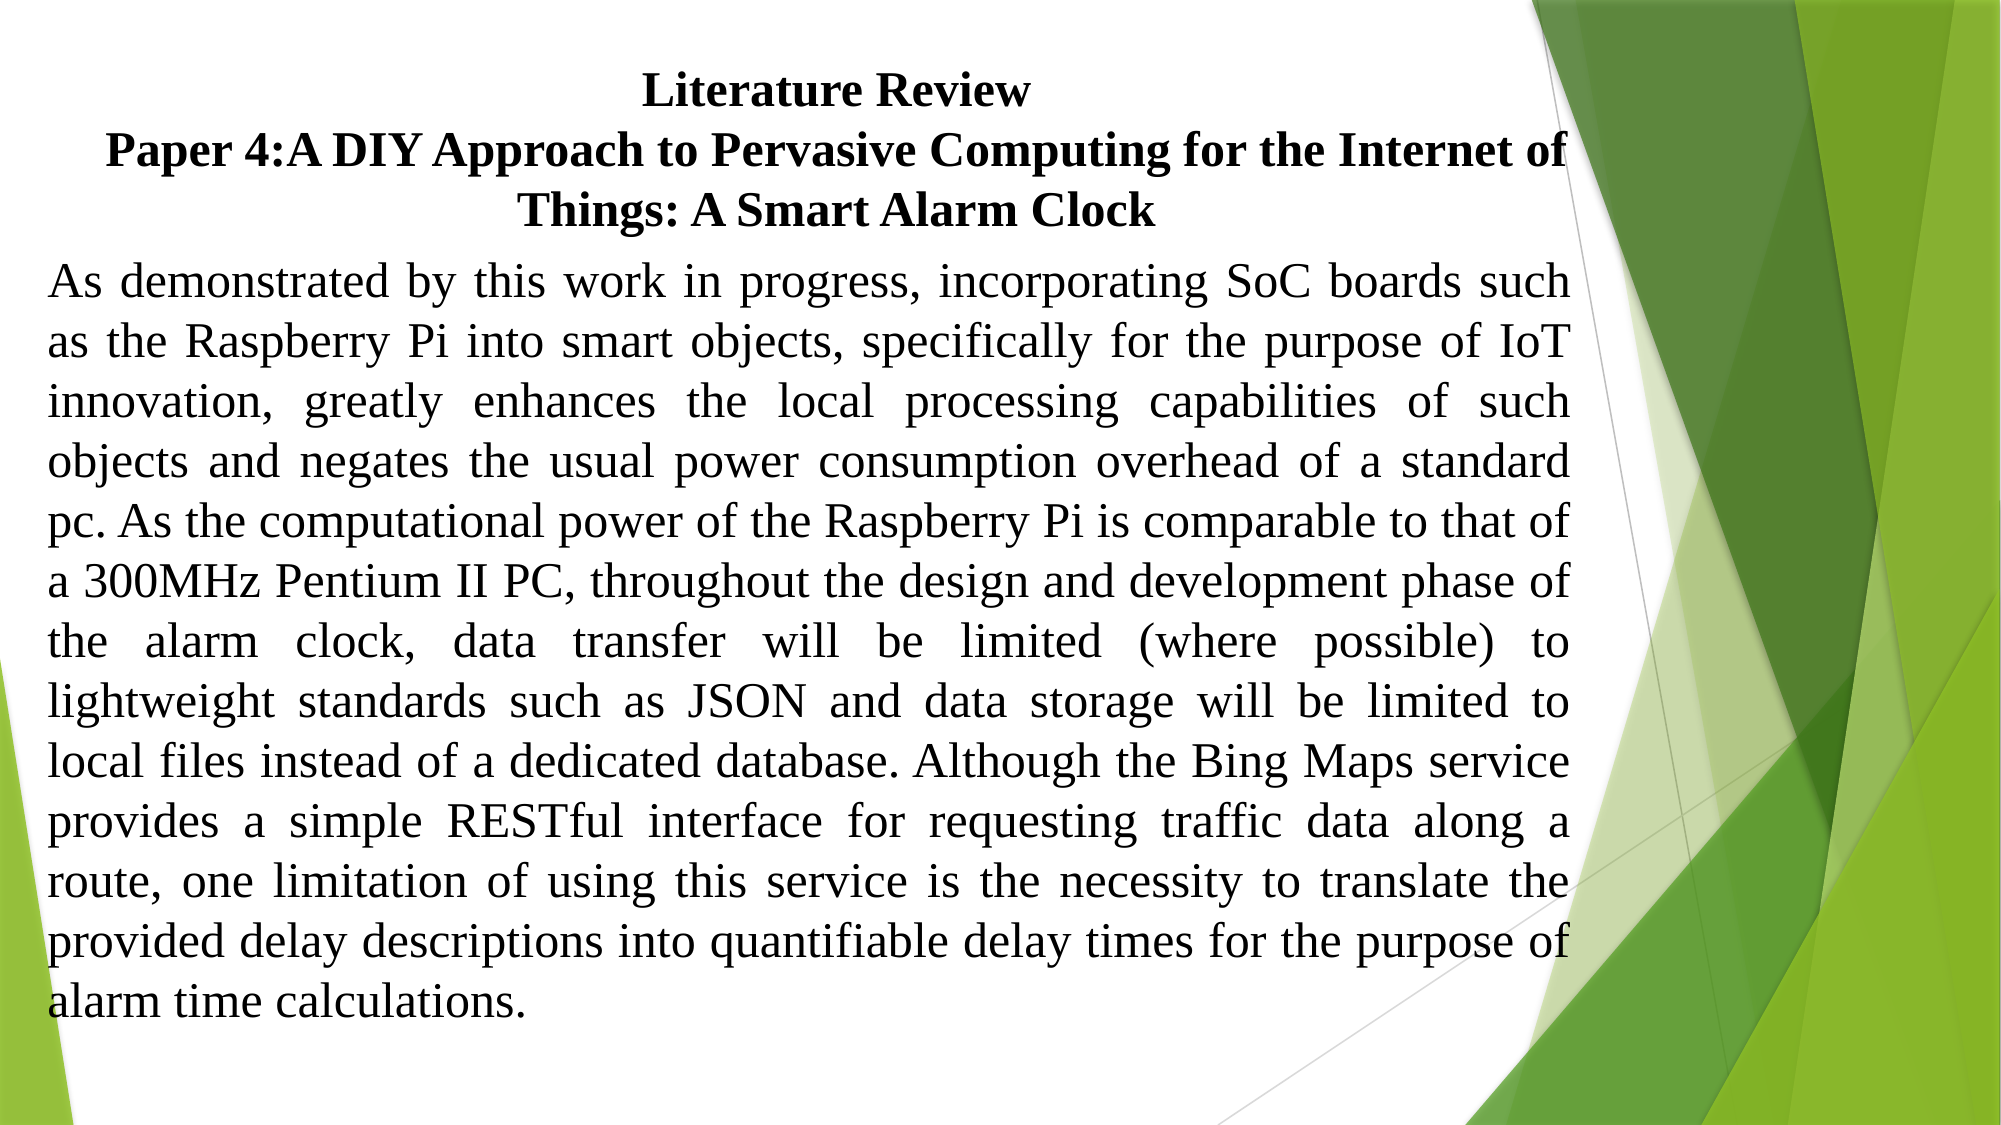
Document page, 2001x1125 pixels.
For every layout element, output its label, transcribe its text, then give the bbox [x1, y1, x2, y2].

text_box As demonstrated by this work in progress, incorporating SoC boards such as the Raspberry Pi into smart objects, specifically for the purpose of IoT innovation, greatly enhances the local processing capabilities of such objects and negates the usual power consumption overhead of a standard pc. As the computational power of the Raspberry Pi is comparable to that of a 300MHz Pentium II PC, throughout the design and development phase of the alarm clock, data transfer will be limited (where possible) to lightweight standards such as JSON and data storage will be limited to local files instead of a dedicated database. Although the Bing Maps service provides a simple RESTful interface for requesting traffic data along a route, one limitation of using this service is the necessity to translate the provided delay descriptions into quantifiable delay times for the purpose of alarm time calculations. [32, 239, 1587, 1035]
text_box Literature Review Paper 4:A DIY Approach to Pervasive Computing for the Internet of Things: A Smart Alarm Clock [86, 48, 1587, 239]
